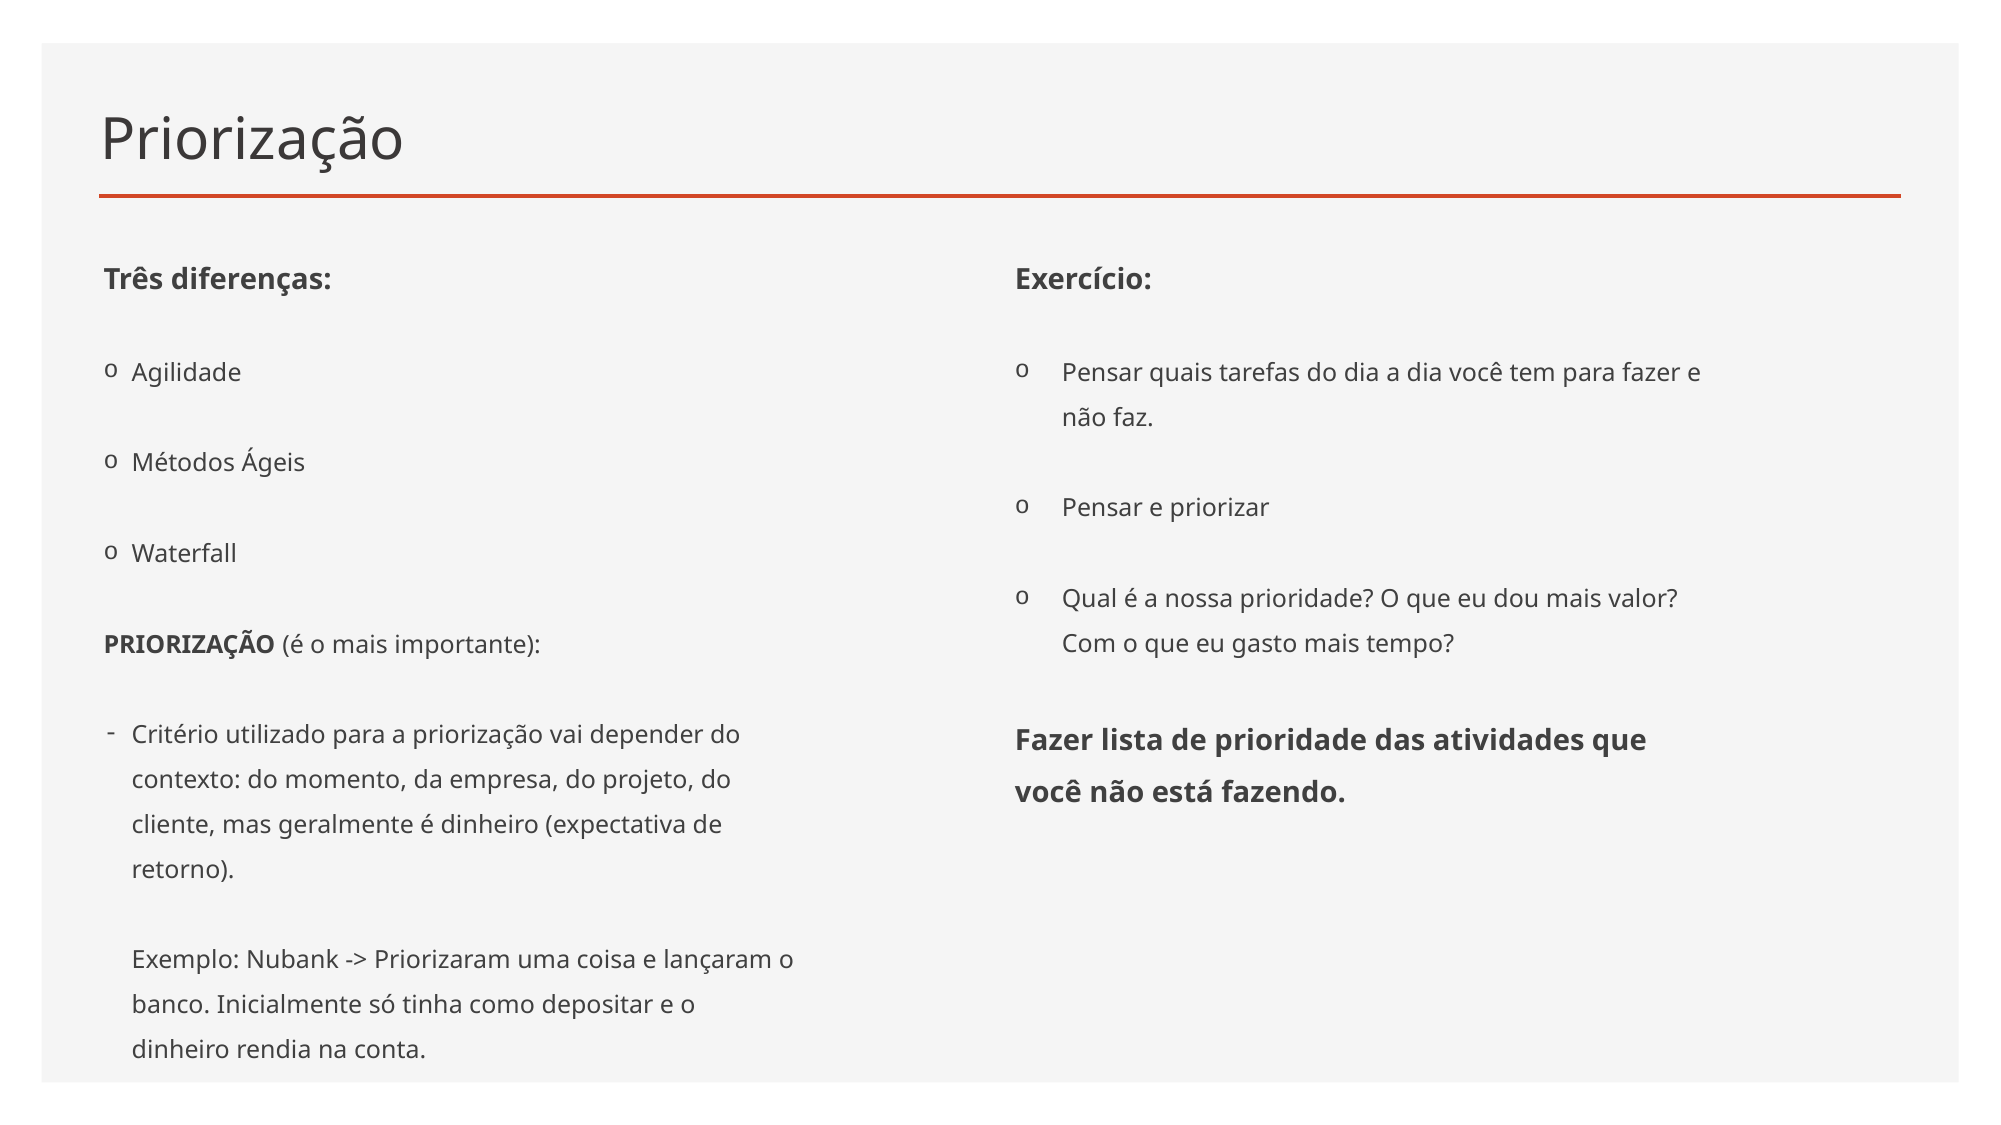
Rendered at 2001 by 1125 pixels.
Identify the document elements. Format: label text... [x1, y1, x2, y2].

list Três diferenças: Agilidade Métodos Ágeis Waterfall PRIORIZAÇÃO (é o mais importante): Critério utilizado para a priorização vai depender do contexto: do momento, da empresa, do projeto, do cliente, mas geralmente é dinheiro (expectativa de retorno). Exemplo: Nubank -> Priorizaram uma coisa e lançaram o banco. Inicialmente só tinha como depositar e o dinheiro rendia na conta. [88, 235, 813, 1068]
text_box Exercício: Pensar quais tarefas do dia a dia você tem para fazer e não faz. Pensar e priorizar Qual é a nossa prioridade? O que eu dou mais valor? Com o que eu gasto mais tempo? Fazer lista de prioridade das atividades que você não está fazendo. [999, 235, 1725, 1068]
title Priorização [85, 73, 1214, 179]
